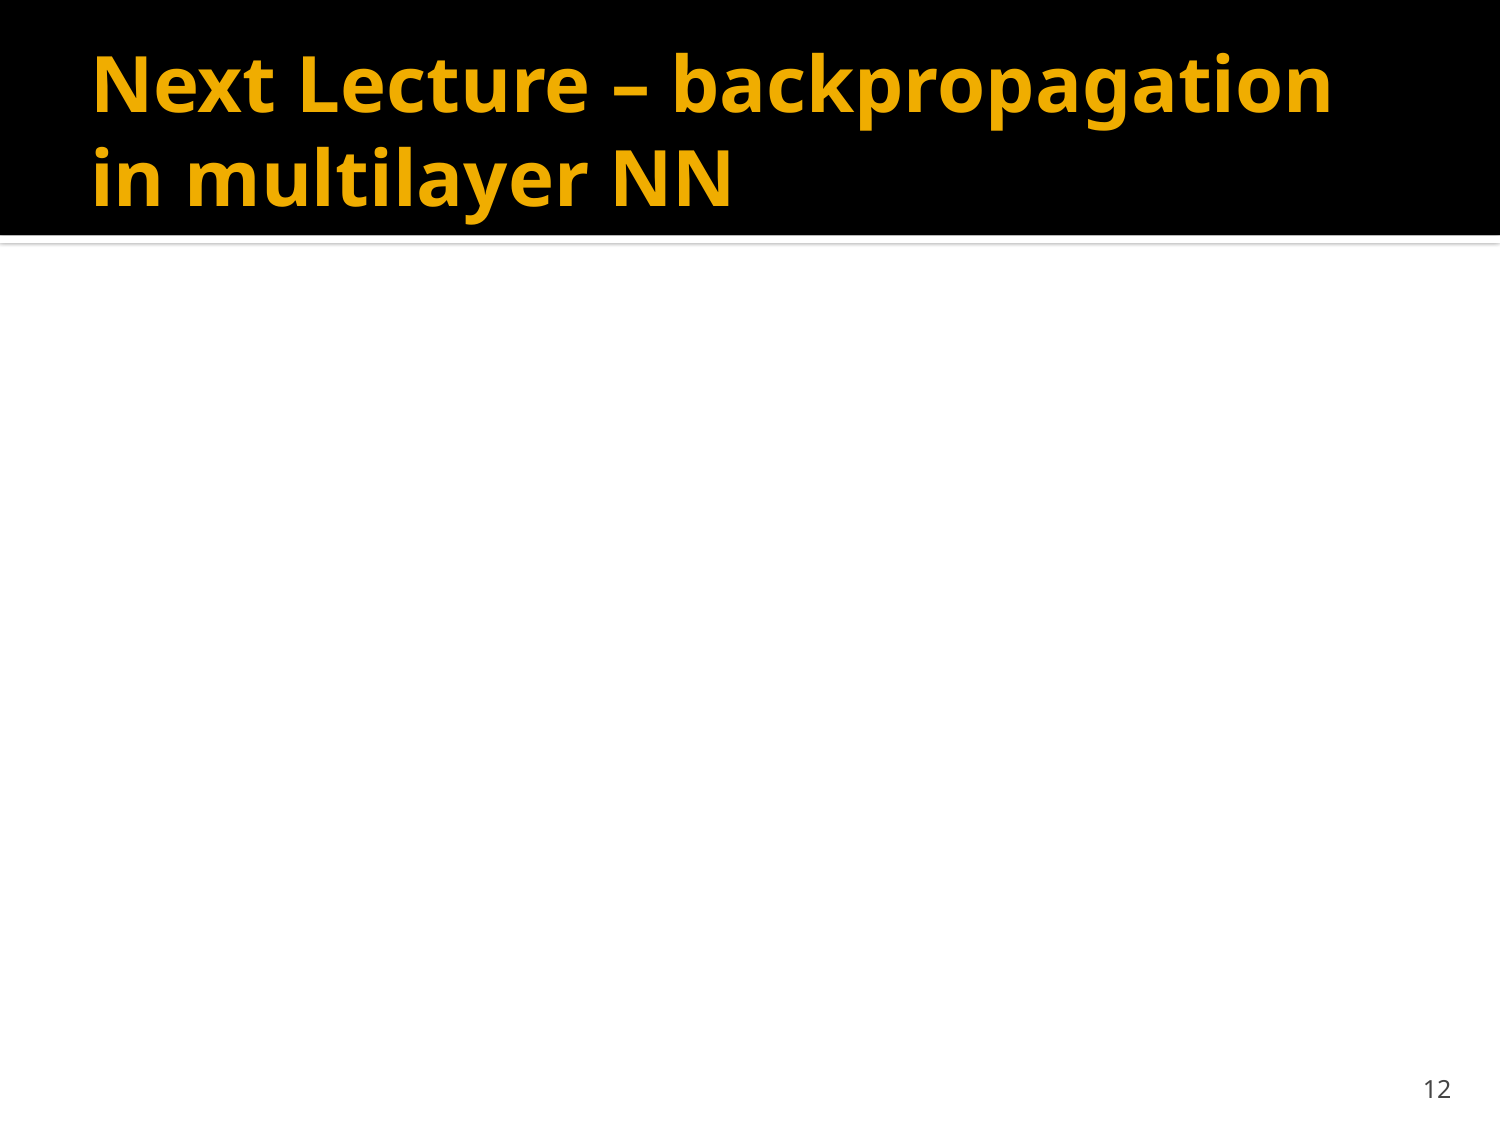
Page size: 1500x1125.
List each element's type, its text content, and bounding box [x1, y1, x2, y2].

slide_number 12 [1345, 1062, 1467, 1108]
title Next Lecture – backpropagation in multilayer NN [75, 25, 1425, 231]
